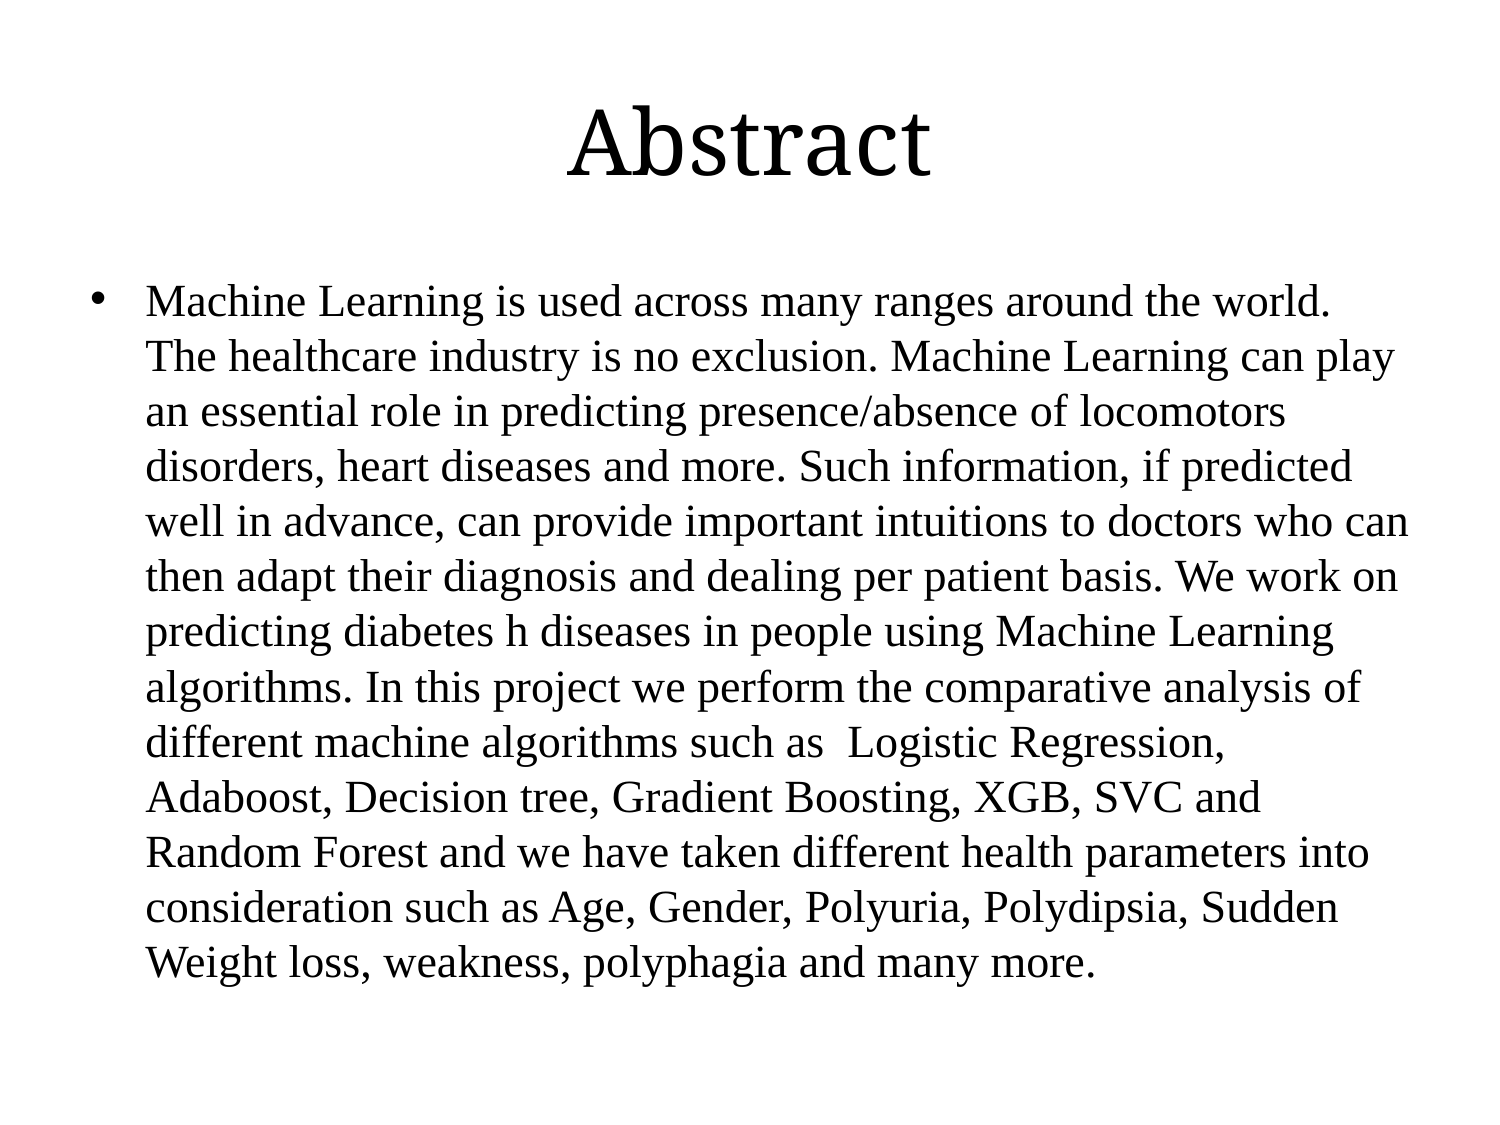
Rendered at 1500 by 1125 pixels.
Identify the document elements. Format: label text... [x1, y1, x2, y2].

title Abstract [75, 45, 1425, 233]
list Machine Learning is used across many ranges around the world. The healthcare industry is no exclusion. Machine Learning can play an essential role in predicting presence/absence of locomotors disorders, heart diseases and more. Such information, if predicted well in advance, can provide important intuitions to doctors who can then adapt their diagnosis and dealing per patient basis. We work on predicting diabetes h diseases in people using Machine Learning algorithms. In this project we perform the comparative analysis of different machine algorithms such as Logistic Regression, Adaboost, Decision tree, Gradient Boosting, XGB, SVC and Random Forest and we have taken different health parameters into consideration such as Age, Gender, Polyuria, Polydipsia, Sudden Weight loss, weakness, polyphagia and many more. [75, 262, 1425, 1005]
